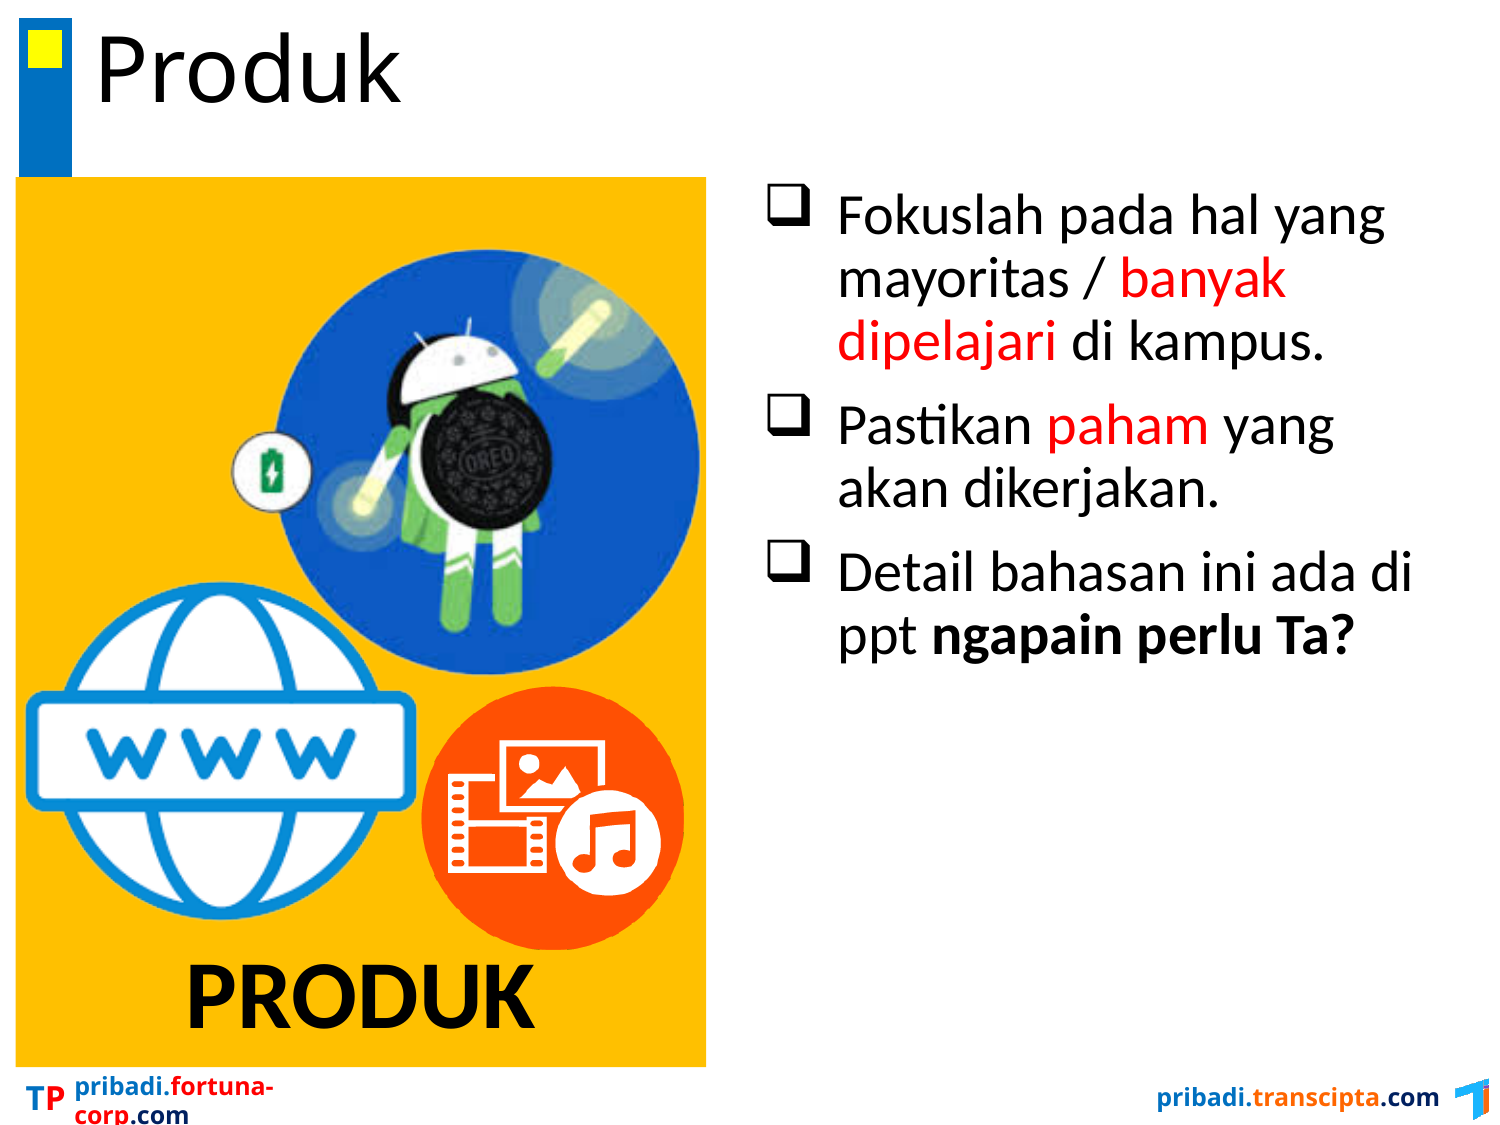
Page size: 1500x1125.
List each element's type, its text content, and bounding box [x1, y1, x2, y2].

text_box PRODUK [15, 177, 707, 552]
title Produk [78, 19, 1443, 237]
picture [1456, 1078, 1489, 1120]
list Fokuslah pada hal yang mayoritas / banyak dipelajari di kampus. Pastikan paham yang akan dikerjakan. Detail bahasan ini ada di ppt ngapain perlu Ta? [747, 177, 1443, 1070]
picture [5, 231, 707, 957]
text_box PRODUK [15, 692, 707, 1068]
